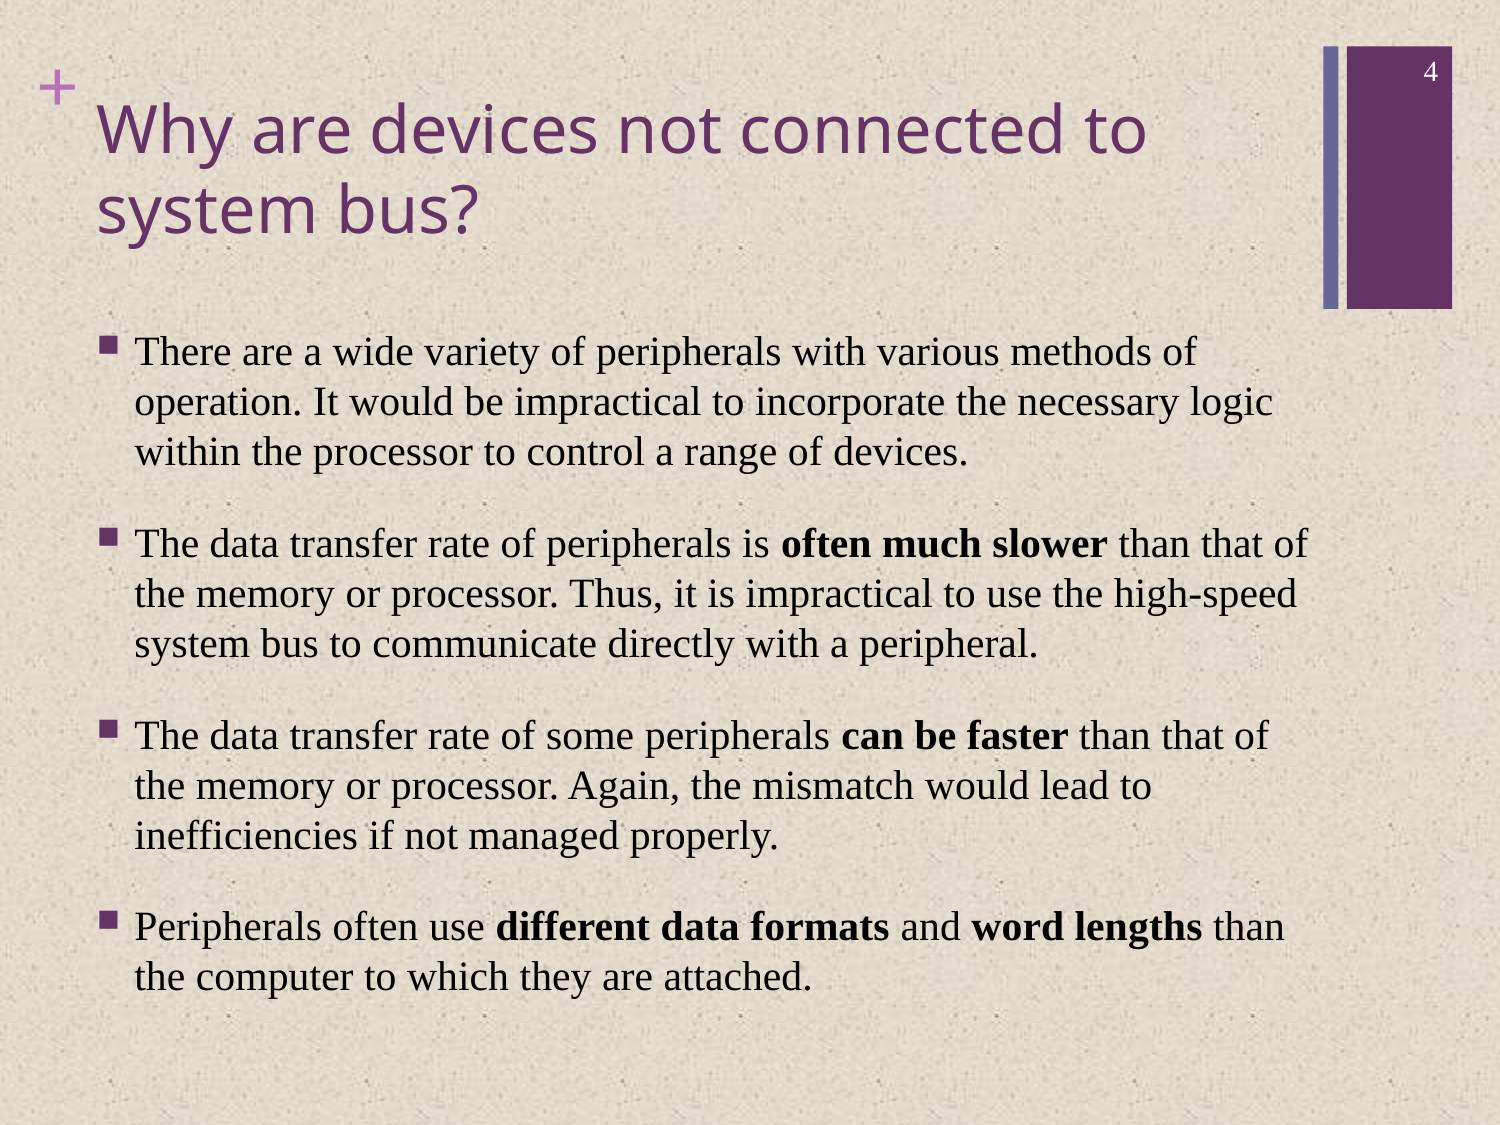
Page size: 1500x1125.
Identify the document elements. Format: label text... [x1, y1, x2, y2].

title Why are devices not connected to system bus? [81, 79, 1322, 263]
picture [0, 0, 1500, 1125]
list There are a wide variety of peripherals with various methods of operation. It would be impractical to incorporate the necessary logic within the processor to control a range of devices. The data transfer rate of peripherals is often much slower than that of the memory or processor. Thus, it is impractical to use the high-speed system bus to communicate directly with a peripheral. The data transfer rate of some peripherals can be faster than that of the memory or processor. Again, the mismatch would lead to inefficiencies if not managed properly. Peripherals often use different data formats and word lengths than the computer to which they are attached. [81, 316, 1336, 1008]
slide_number 4 [1362, 39, 1454, 100]
